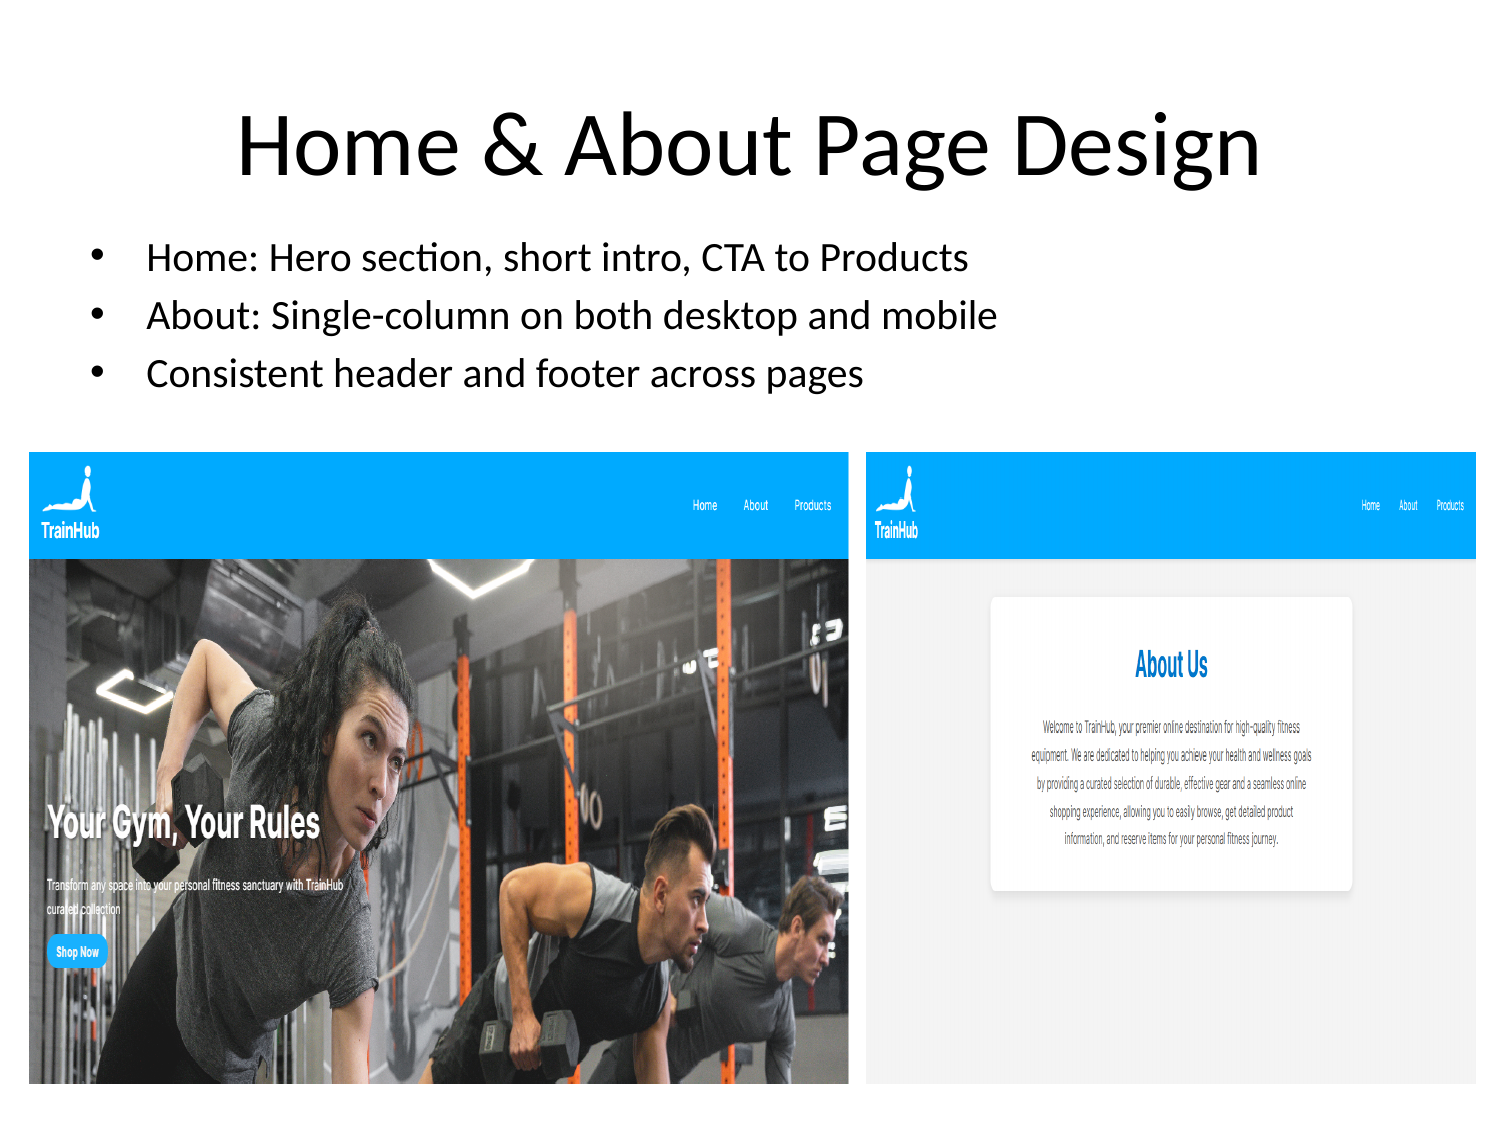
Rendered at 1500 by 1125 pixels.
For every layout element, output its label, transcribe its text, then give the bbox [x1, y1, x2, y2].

title Home & About Page Design [75, 45, 1425, 221]
picture [894, 522, 916, 537]
picture [1438, 500, 1444, 508]
picture [885, 528, 891, 537]
picture [42, 523, 49, 537]
picture [28, 560, 849, 1084]
picture [55, 527, 72, 537]
picture [85, 527, 90, 537]
picture [866, 560, 1476, 1084]
list Home: Hero section, short intro, CTA to Products About: Single-column on both desktop and mobile Consistent header and footer across pages [75, 221, 1425, 412]
picture [85, 467, 90, 476]
picture [75, 523, 82, 537]
picture [878, 479, 911, 510]
picture [43, 479, 90, 511]
picture [93, 527, 99, 537]
